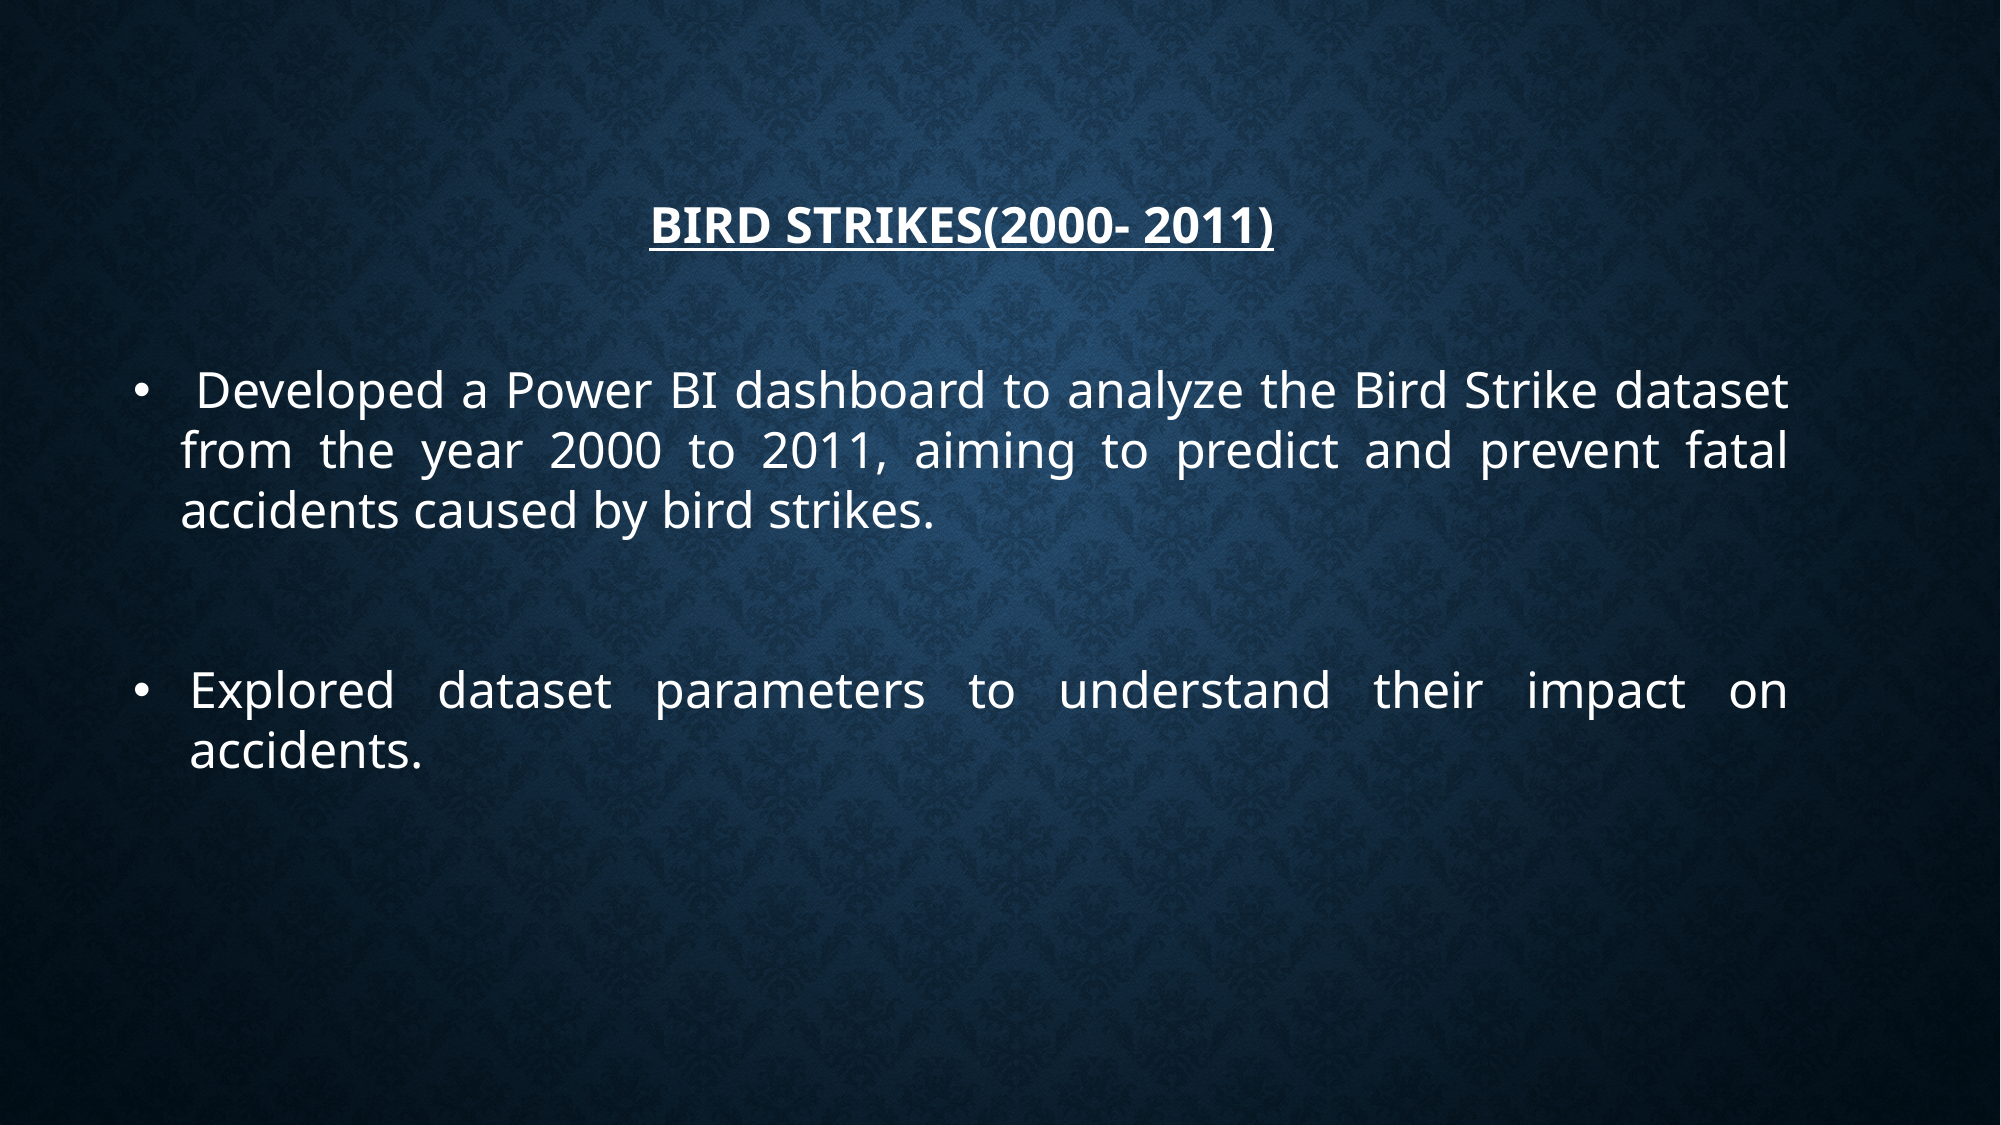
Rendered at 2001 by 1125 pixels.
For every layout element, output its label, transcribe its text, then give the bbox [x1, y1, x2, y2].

text_box BIRD STRIKES(2000- 2011) Developed a Power BI dashboard to analyze the Bird Strike dataset from the year 2000 to 2011, aiming to predict and prevent fatal accidents caused by bird strikes. Explored dataset parameters to understand their impact on accidents. [118, 186, 1805, 877]
